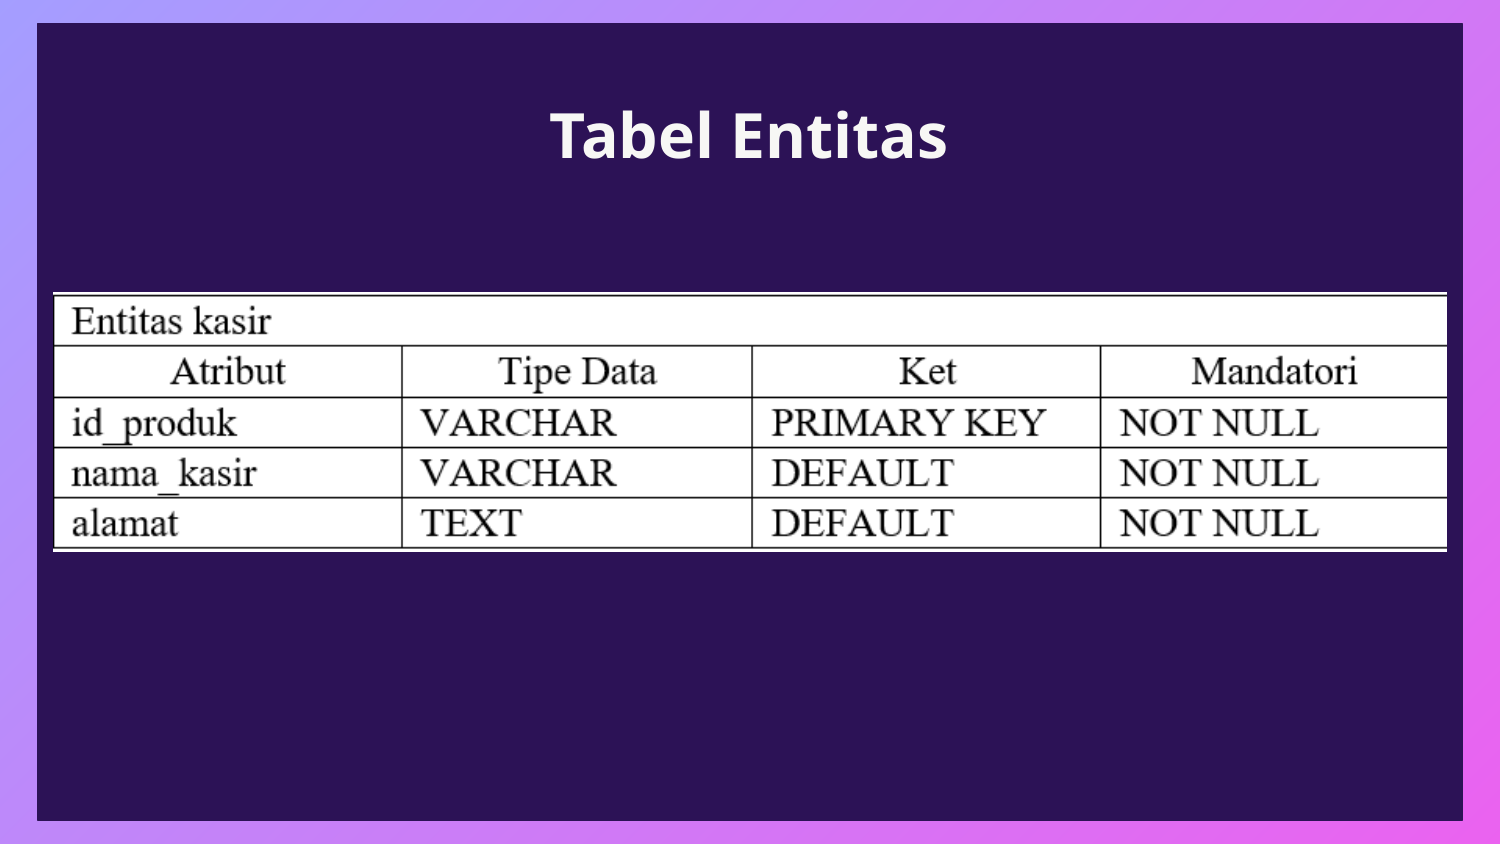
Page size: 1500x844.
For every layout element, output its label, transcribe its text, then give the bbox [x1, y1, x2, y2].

picture [52, 291, 1448, 552]
title Tabel Entitas [117, 87, 1382, 181]
